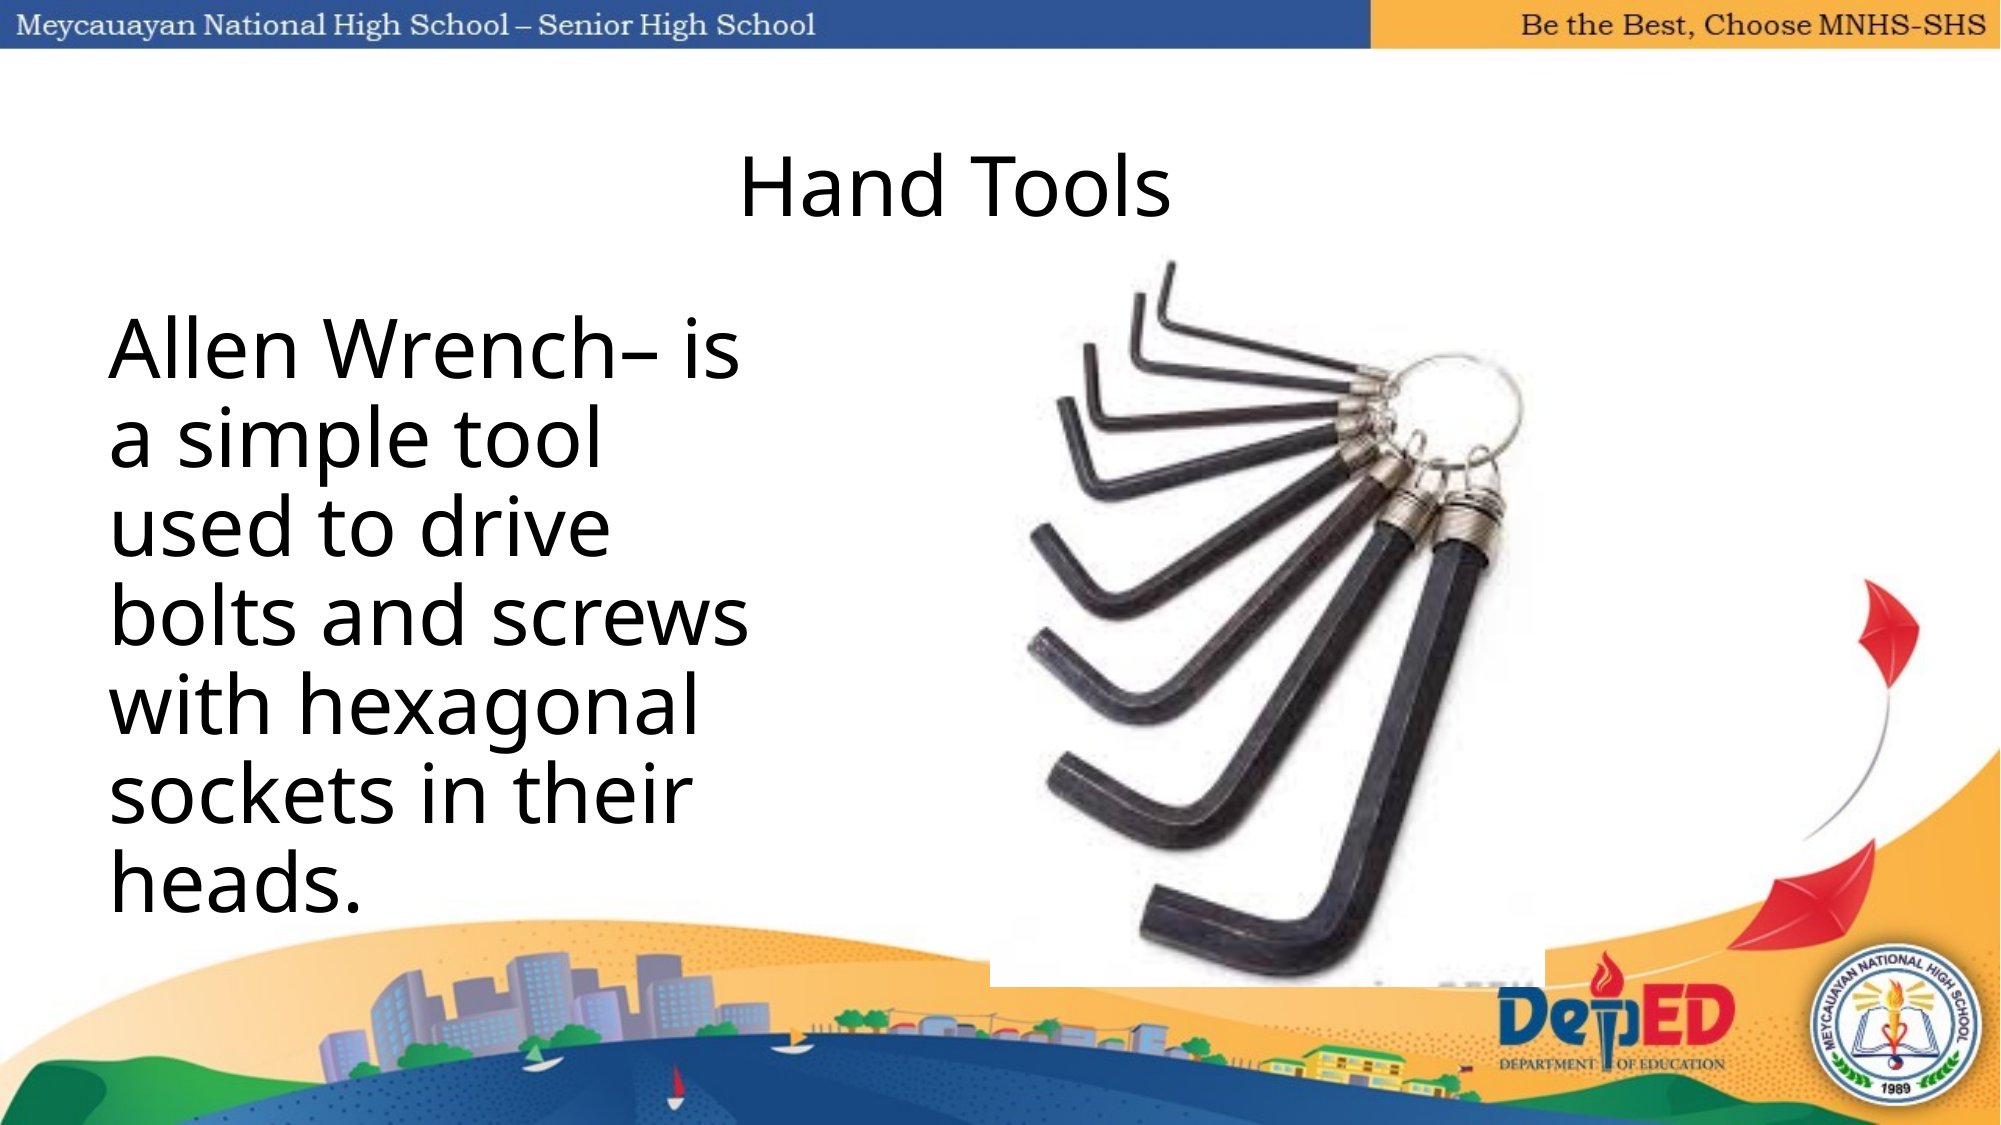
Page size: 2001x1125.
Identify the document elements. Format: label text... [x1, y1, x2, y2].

text_box Allen Wrench– is a simple tool used to drive bolts and screws with hexagonal sockets in their heads. [93, 280, 767, 957]
picture [0, 0, 2001, 1125]
title Hand Tools [93, 97, 1819, 281]
